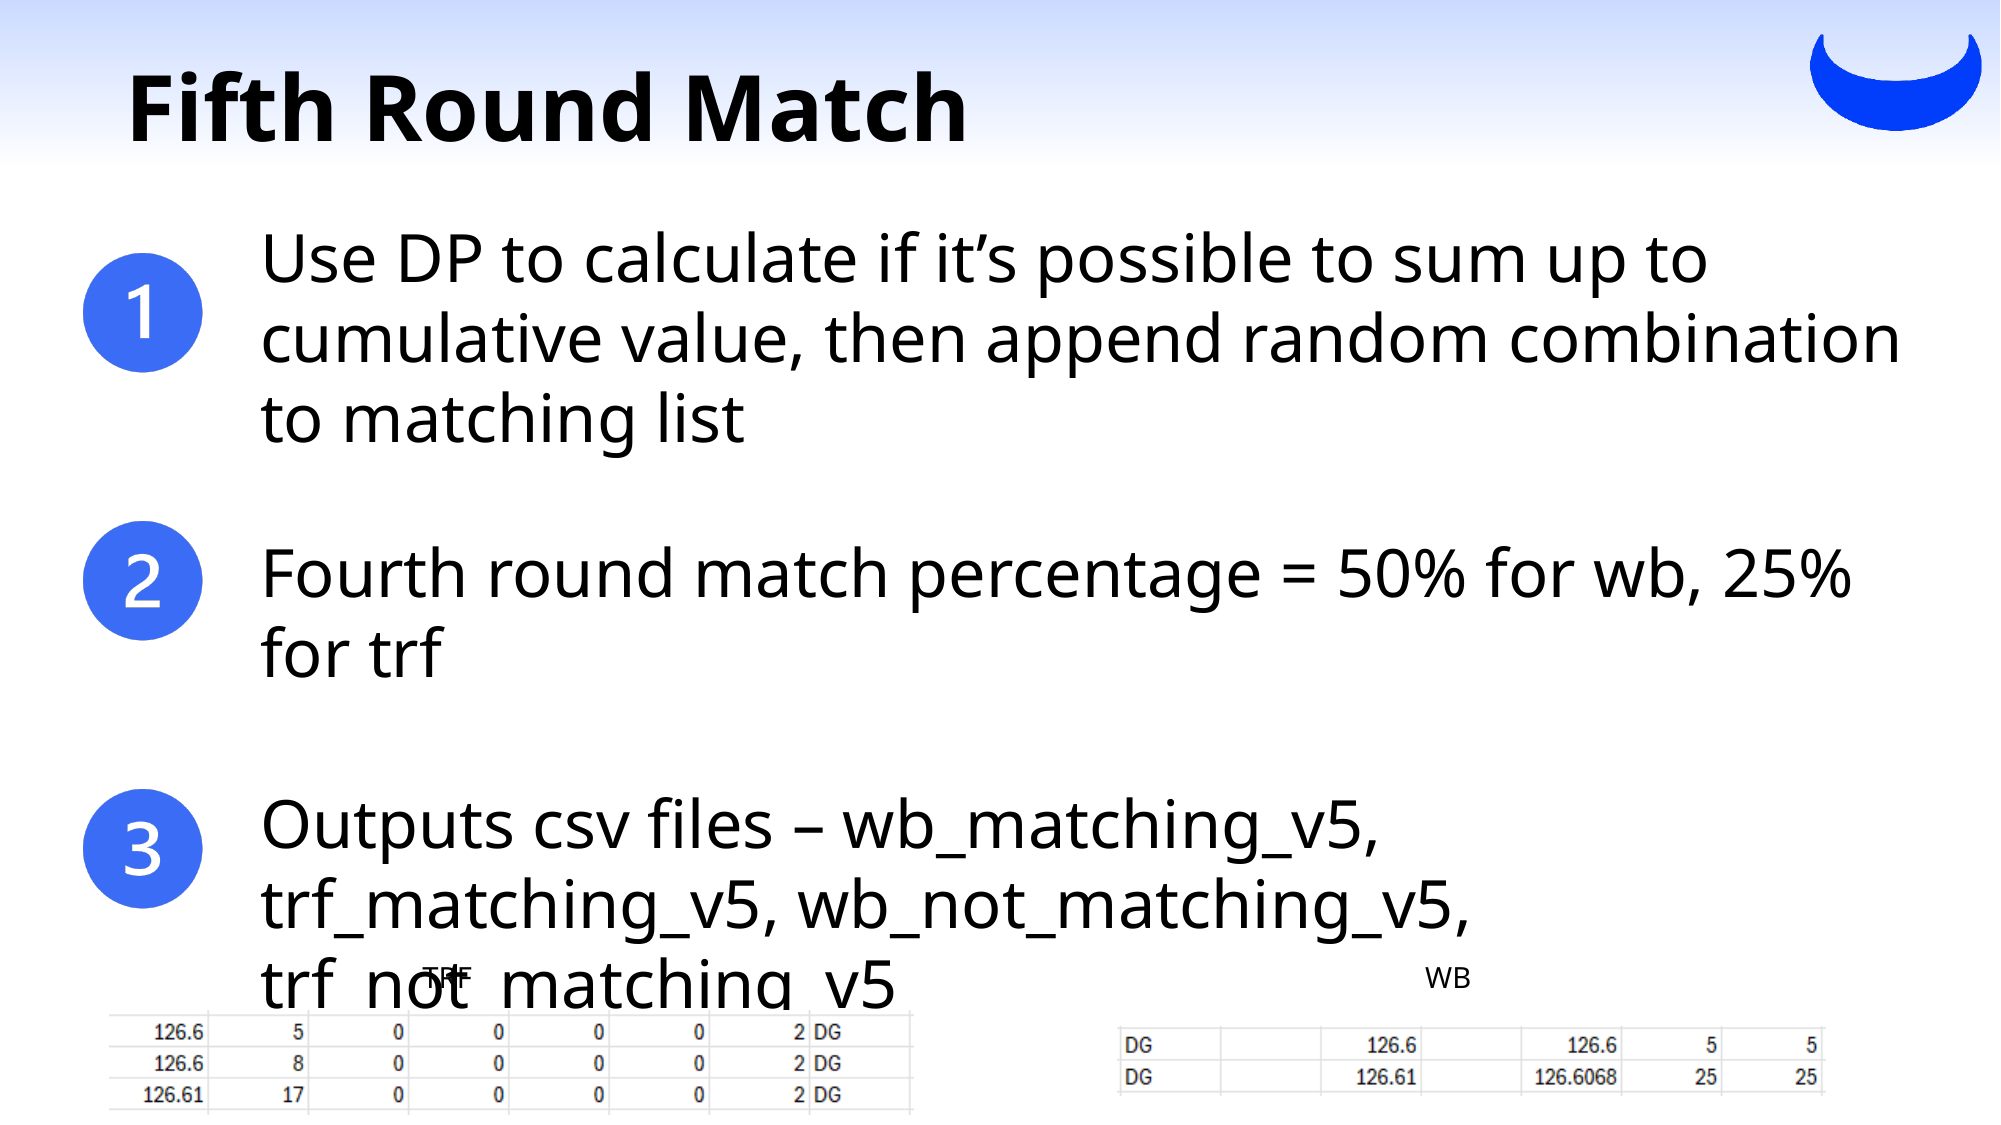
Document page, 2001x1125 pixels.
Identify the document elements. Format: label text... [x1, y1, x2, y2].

picture [66, 773, 218, 925]
picture [1116, 1026, 1826, 1096]
picture [66, 237, 218, 389]
picture [66, 505, 218, 657]
text_box WB [1410, 951, 1532, 1002]
picture [109, 1009, 914, 1116]
text_box Fourth round match percentage = 50% for wb, 25% for trf [245, 523, 1933, 773]
title Fifth Round Match [109, 29, 1835, 194]
picture [1810, 0, 1983, 165]
text_box Outputs csv files – wb_matching_v5, trf_matching_v5, wb_not_matching_v5, trf_not_matching_v5 [245, 773, 1933, 1119]
text_box Use DP to calculate if it’s possible to sum up to cumulative value, then append random combination to matching list [245, 208, 1933, 523]
text_box TRF [407, 951, 529, 1002]
